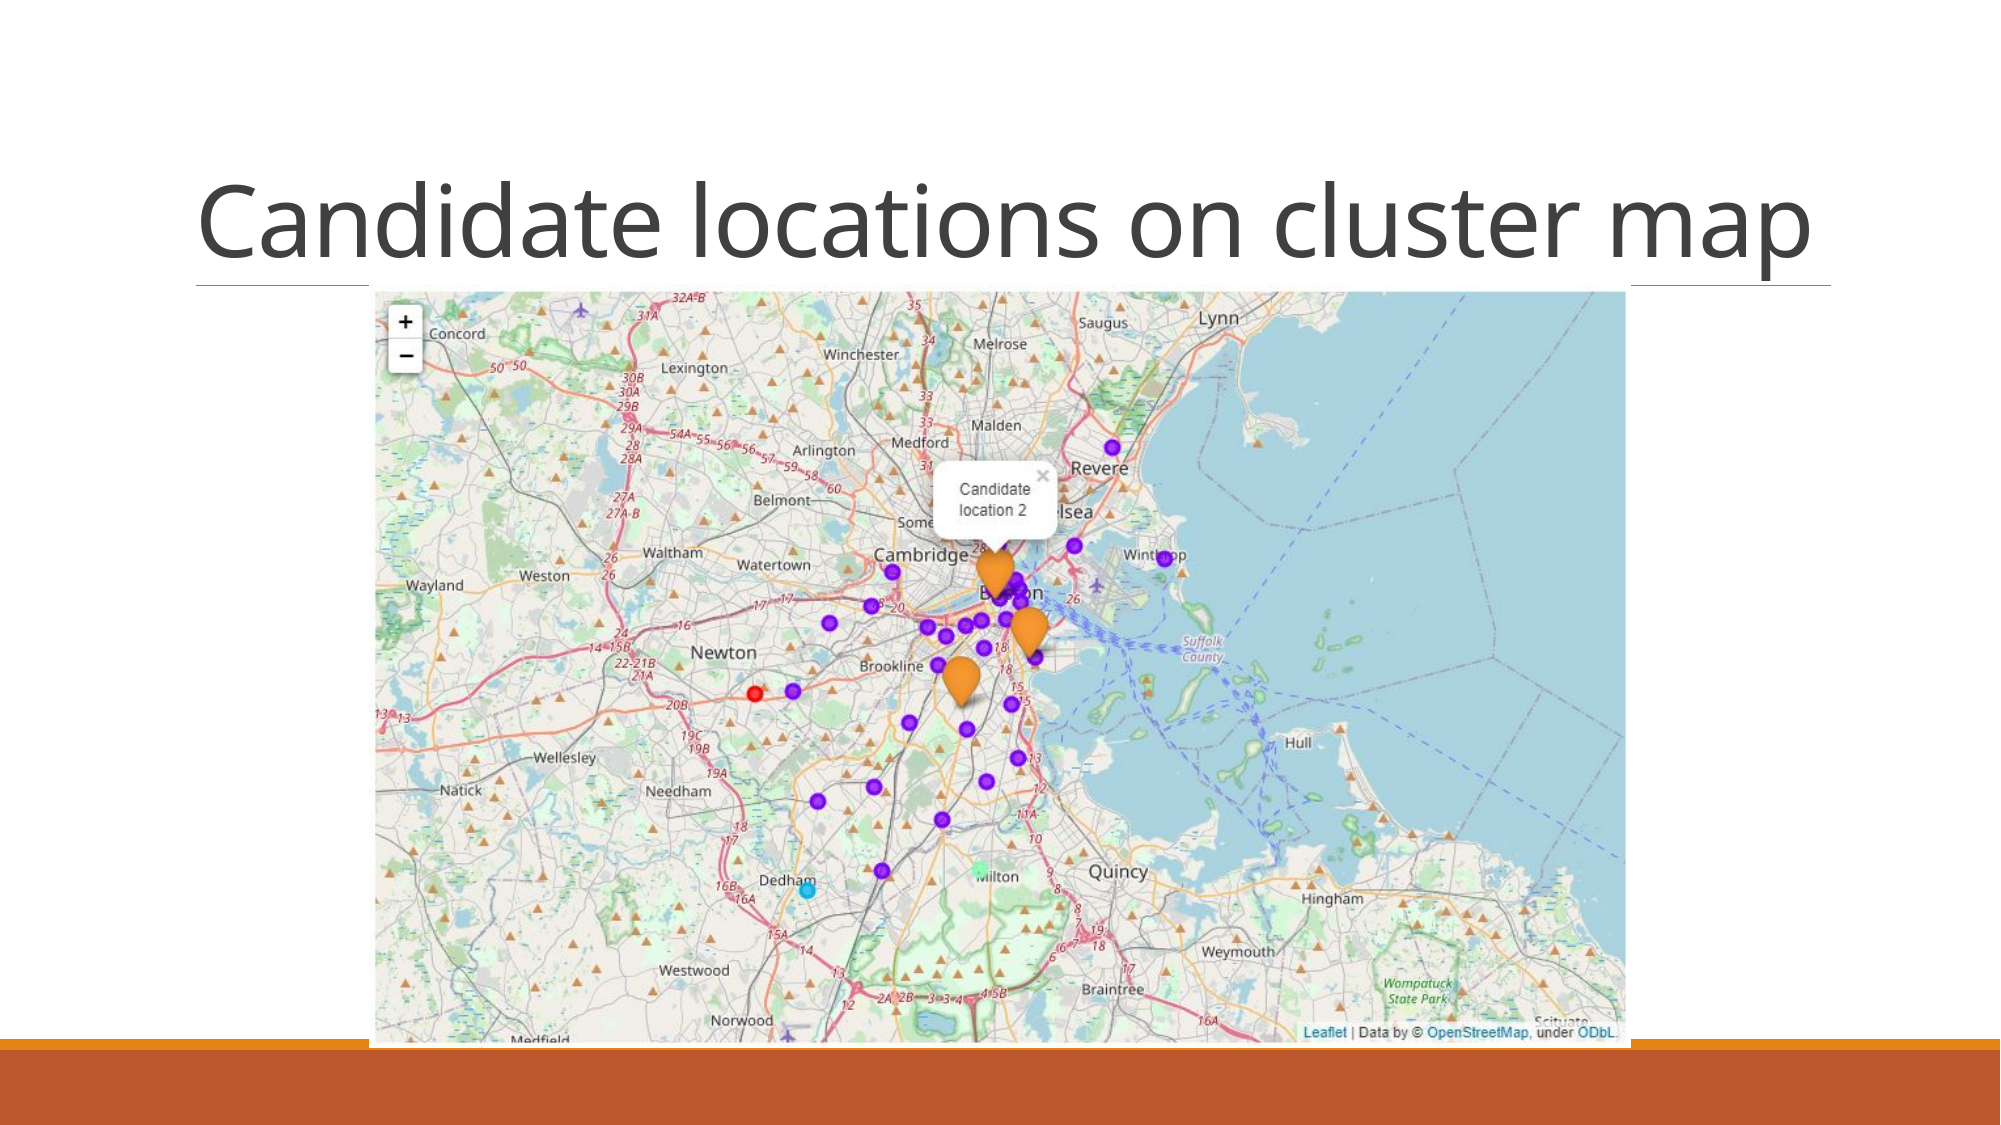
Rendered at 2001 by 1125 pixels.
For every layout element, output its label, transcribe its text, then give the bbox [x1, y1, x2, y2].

picture [368, 284, 1631, 1048]
title Candidate locations on cluster map [180, 47, 1830, 285]
